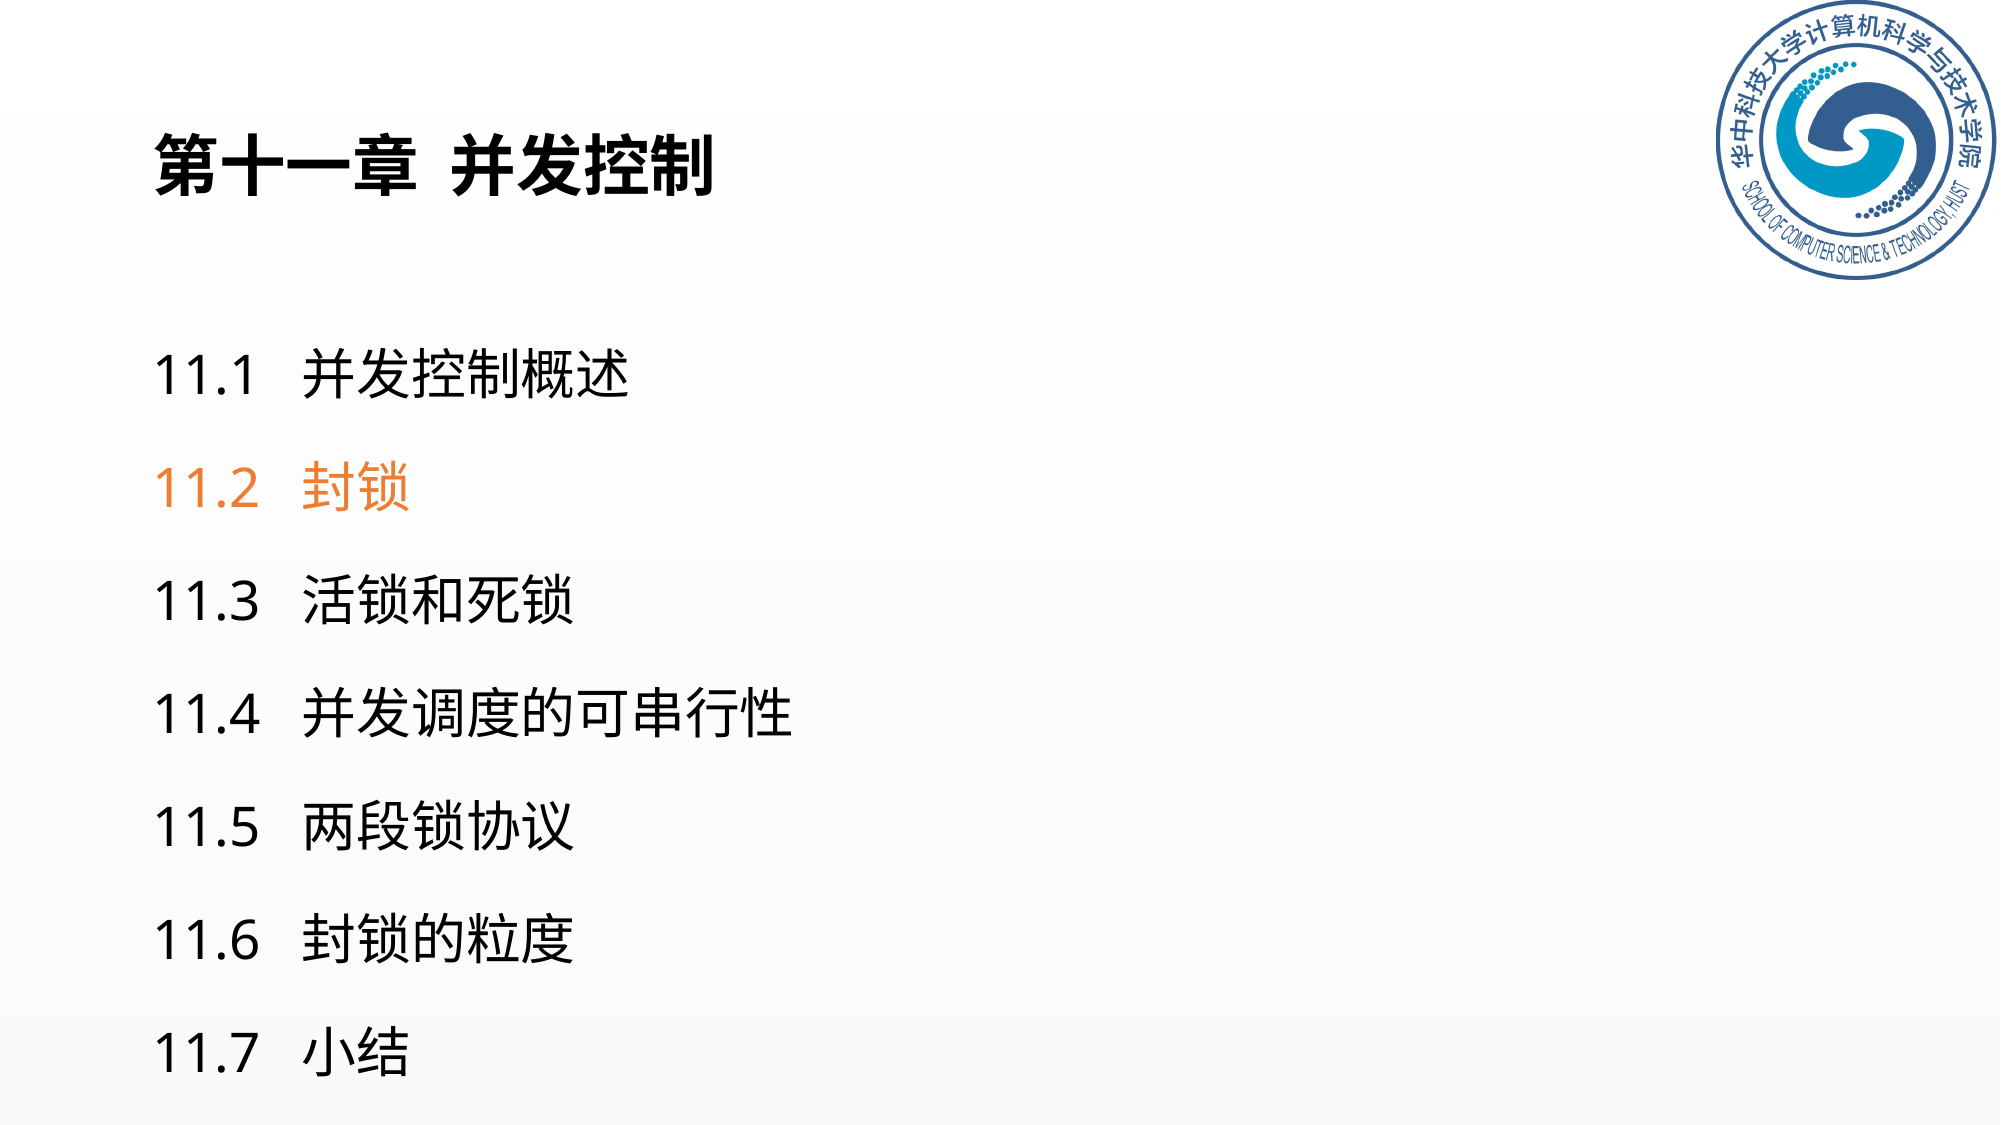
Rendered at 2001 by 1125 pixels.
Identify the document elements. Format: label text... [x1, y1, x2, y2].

picture [1716, 0, 1999, 280]
picture [1863, 136, 1868, 155]
list 11.1 并发控制概述 11.2 封锁 11.3 活锁和死锁 11.4 并发调度的可串行性 11.5 两段锁协议 11.6 封锁的粒度 11.7 小结 [137, 299, 1863, 1094]
title 第十一章 并发控制 [137, 59, 1863, 278]
